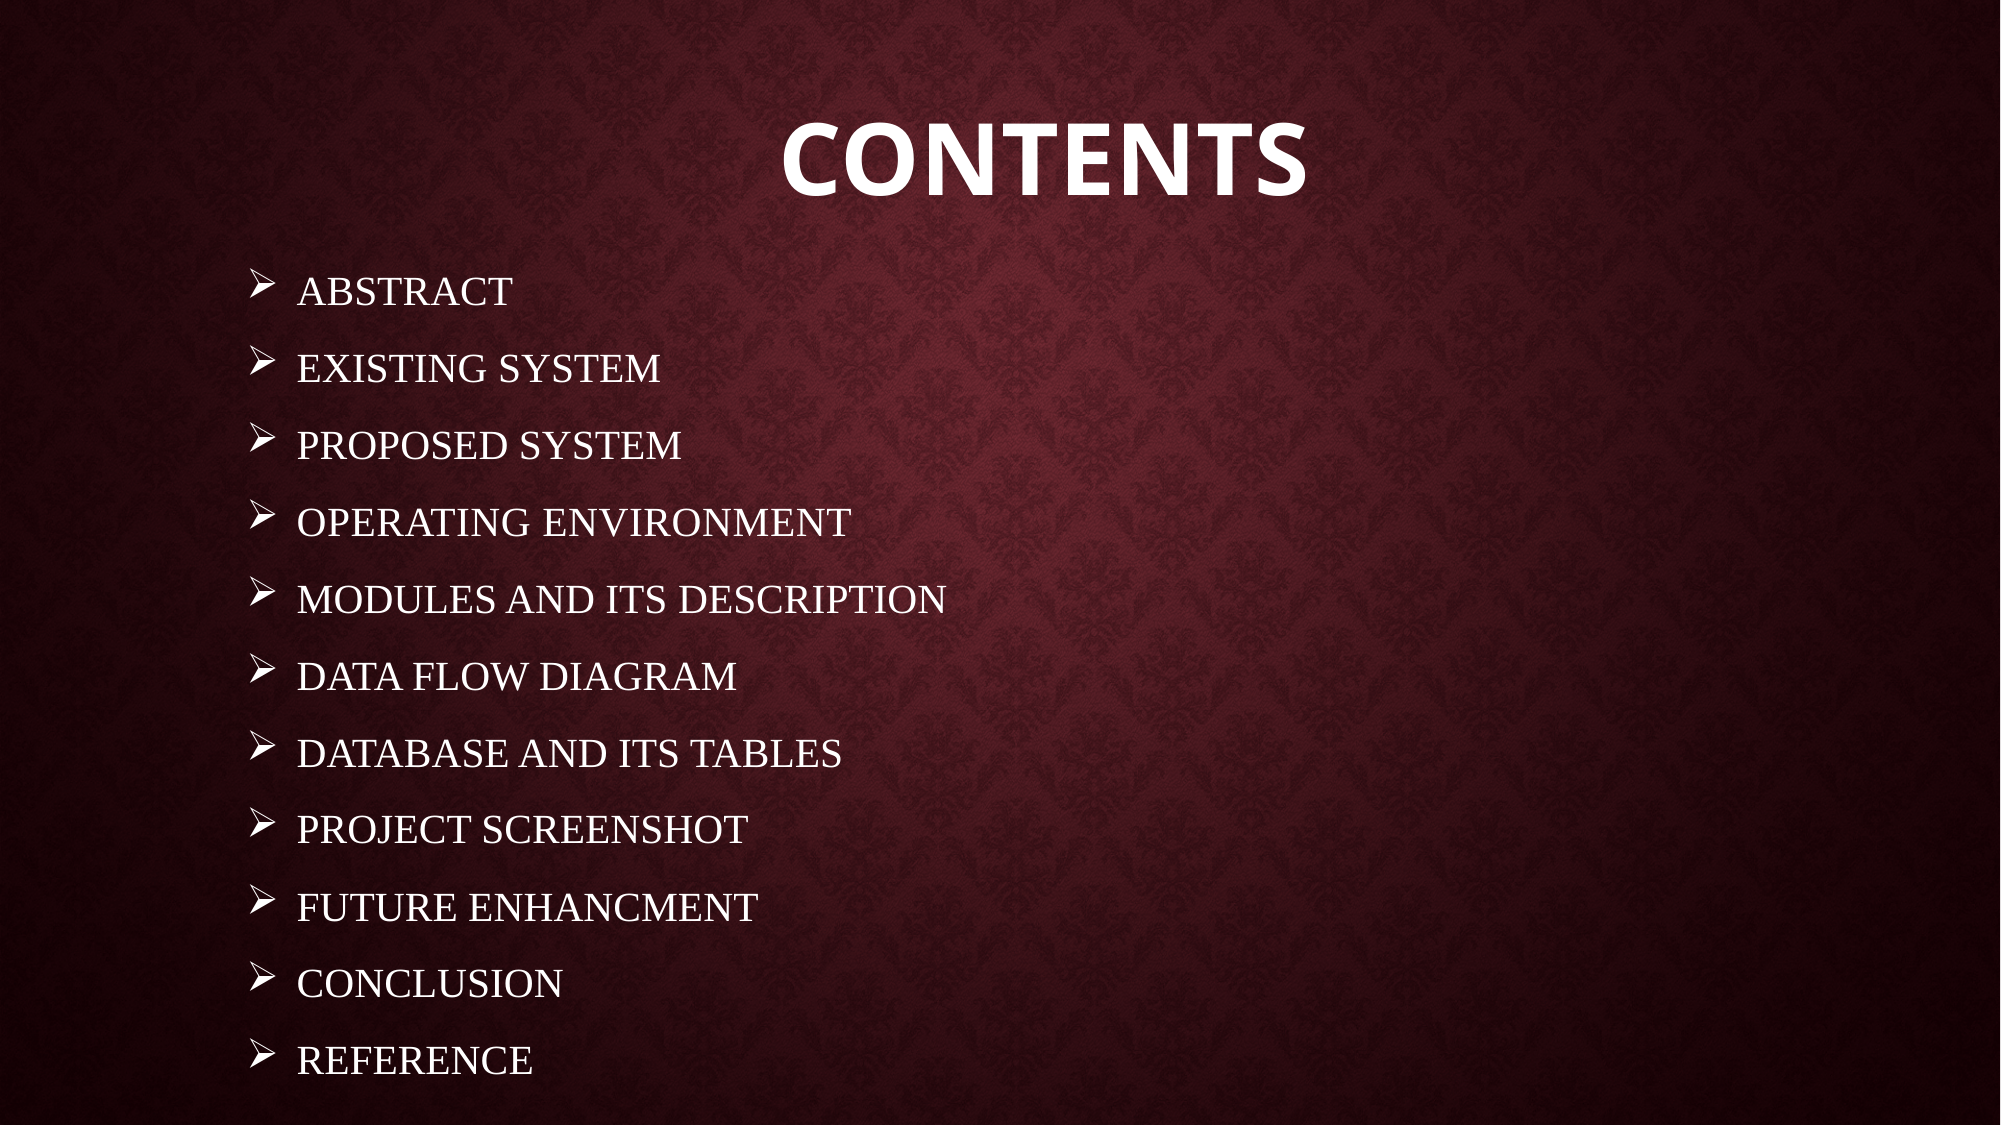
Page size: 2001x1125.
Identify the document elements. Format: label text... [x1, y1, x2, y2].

title CONTENTS [231, 68, 1883, 225]
subtitle ABSTRACT EXISTING SYSTEM PROPOSED SYSTEM OPERATING ENVIRONMENT MODULES AND ITS DESCRIPTION DATA FLOW DIAGRAM DATABASE AND ITS TABLES PROJECT SCREENSHOT FUTURE ENHANCMENT CONCLUSION REFERENCE [231, 246, 1825, 1093]
